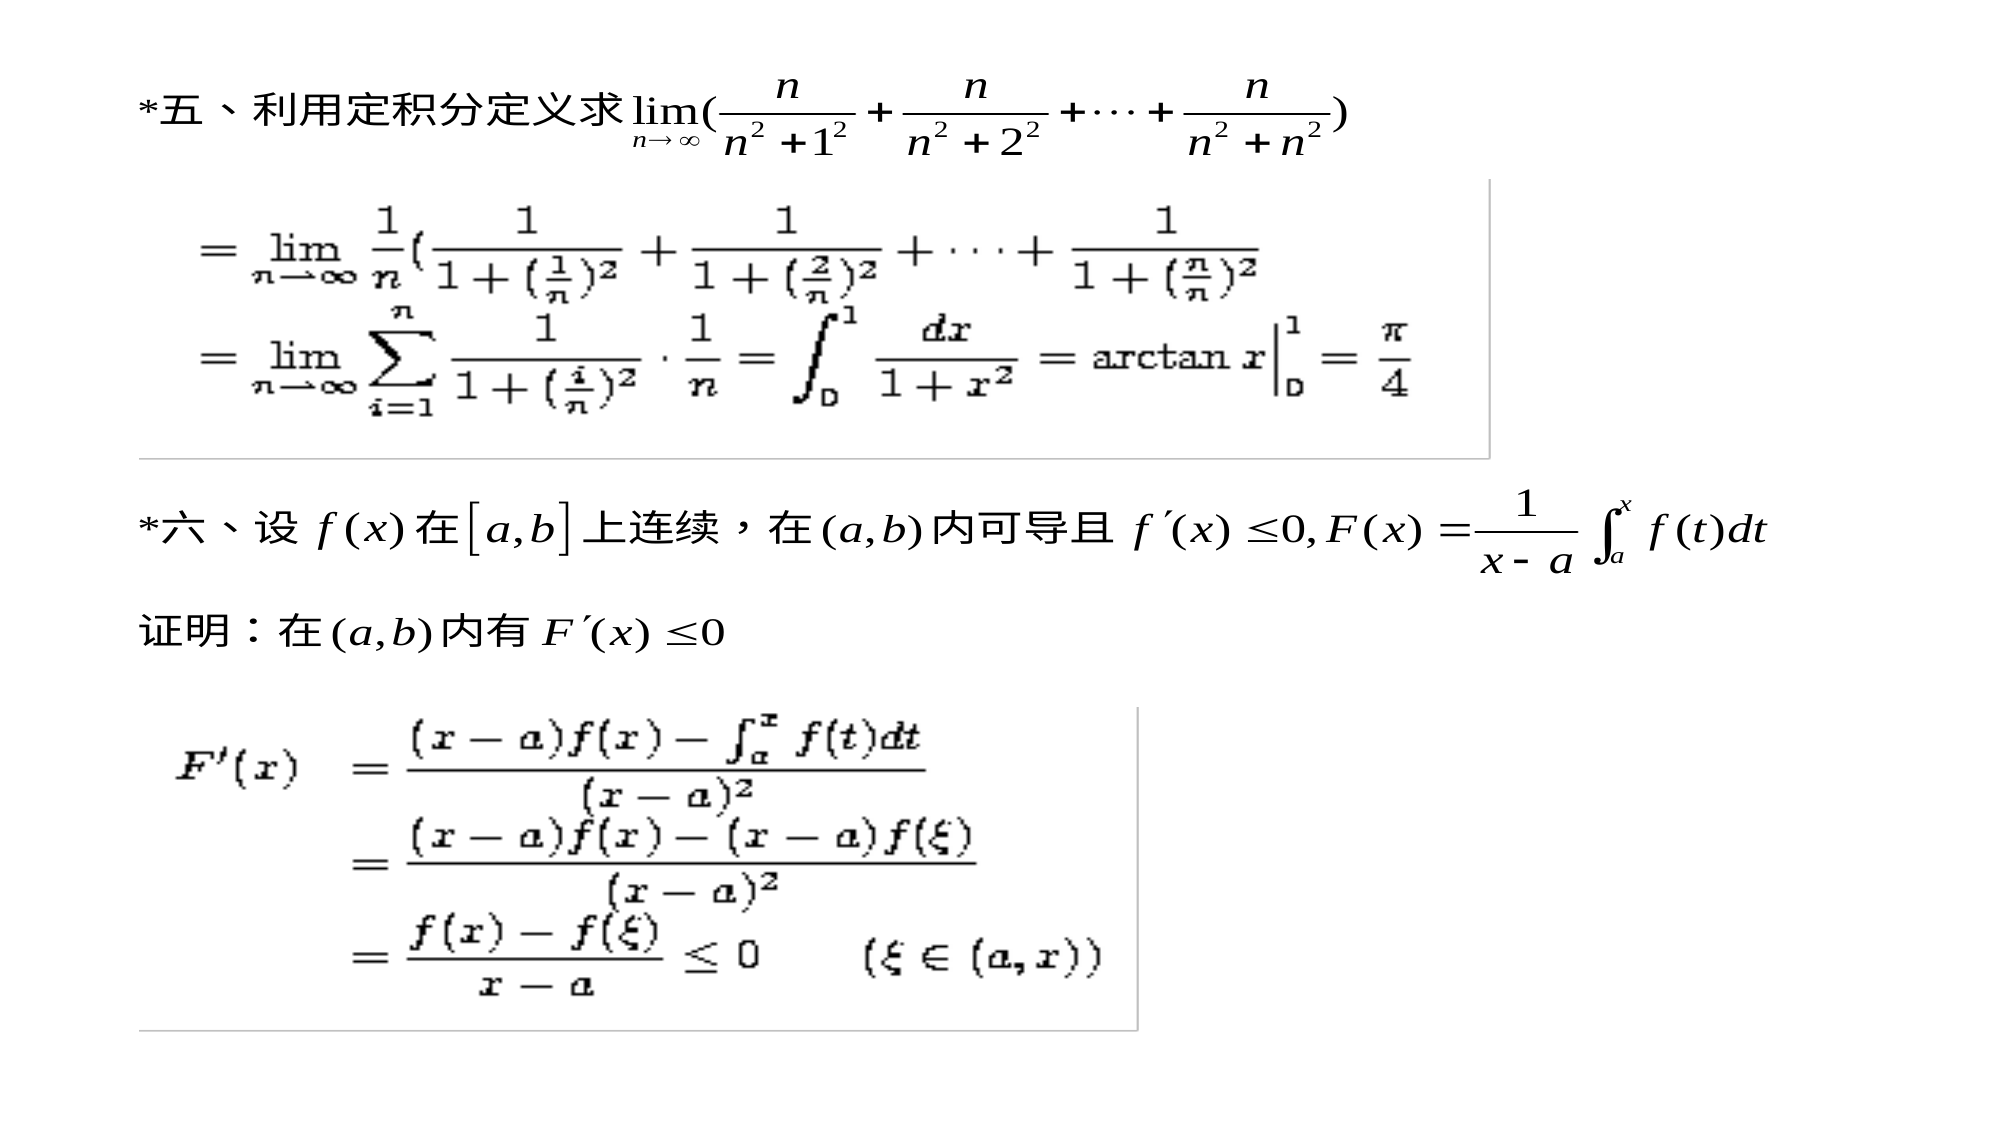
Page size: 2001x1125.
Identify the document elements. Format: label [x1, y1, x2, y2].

list [137, 59, 1863, 1105]
